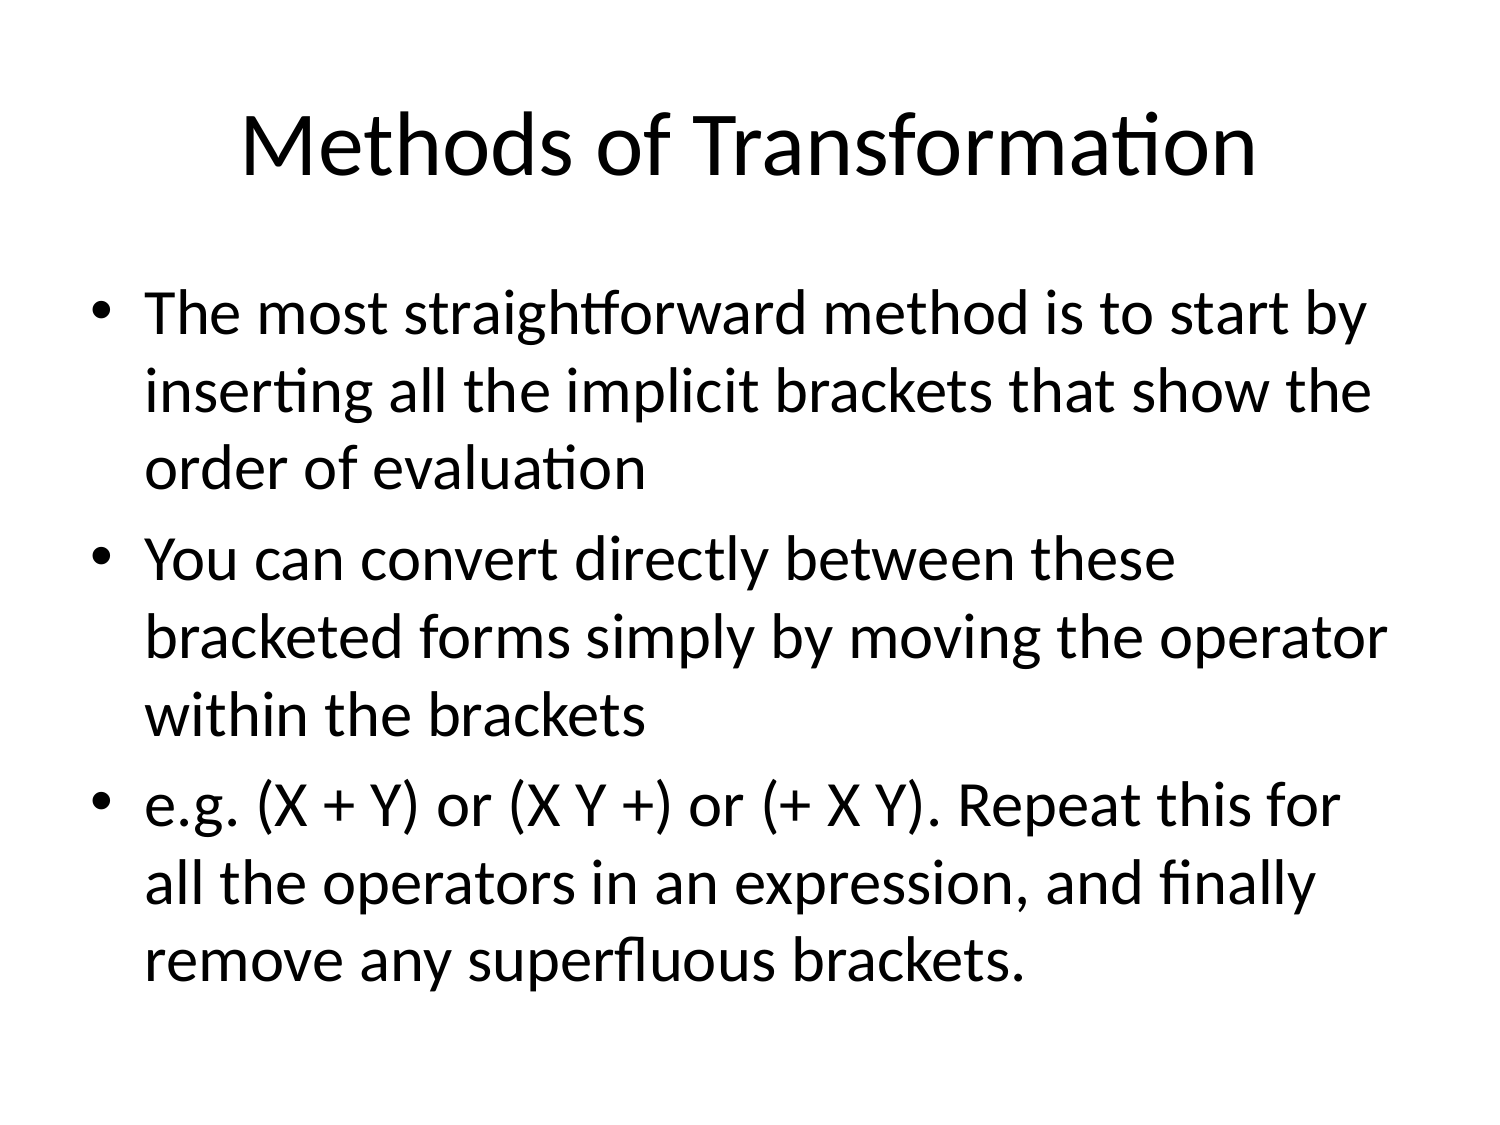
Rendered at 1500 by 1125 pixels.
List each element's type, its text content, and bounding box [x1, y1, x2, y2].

title Methods of Transformation [75, 45, 1425, 233]
list The most straightforward method is to start by inserting all the implicit brackets that show the order of evaluation You can convert directly between these bracketed forms simply by moving the operator within the brackets e.g. (X + Y) or (X Y +) or (+ X Y). Repeat this for all the operators in an expression, and finally remove any superfluous brackets. [75, 262, 1425, 1005]
